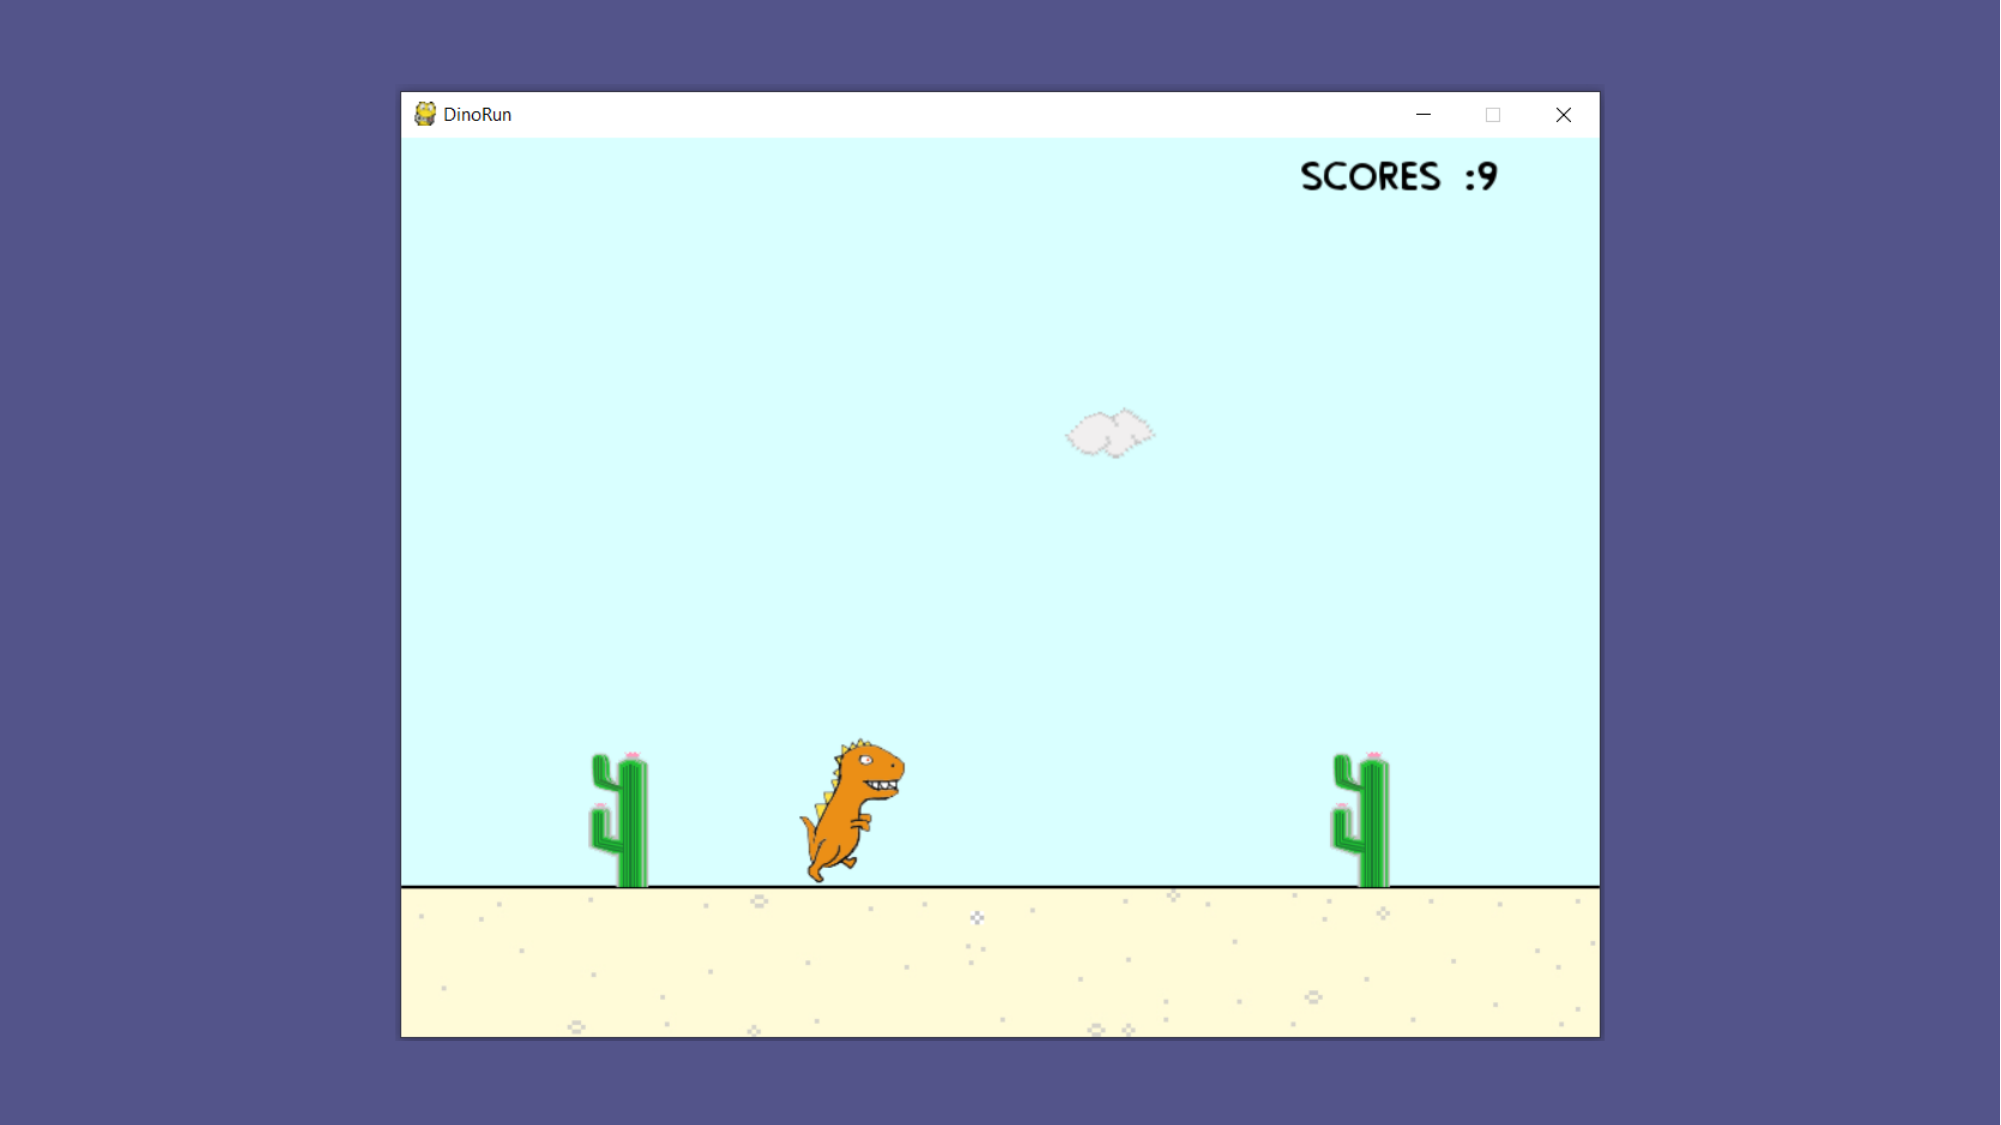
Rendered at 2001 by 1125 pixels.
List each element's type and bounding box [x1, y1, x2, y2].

picture [395, 83, 1605, 1042]
